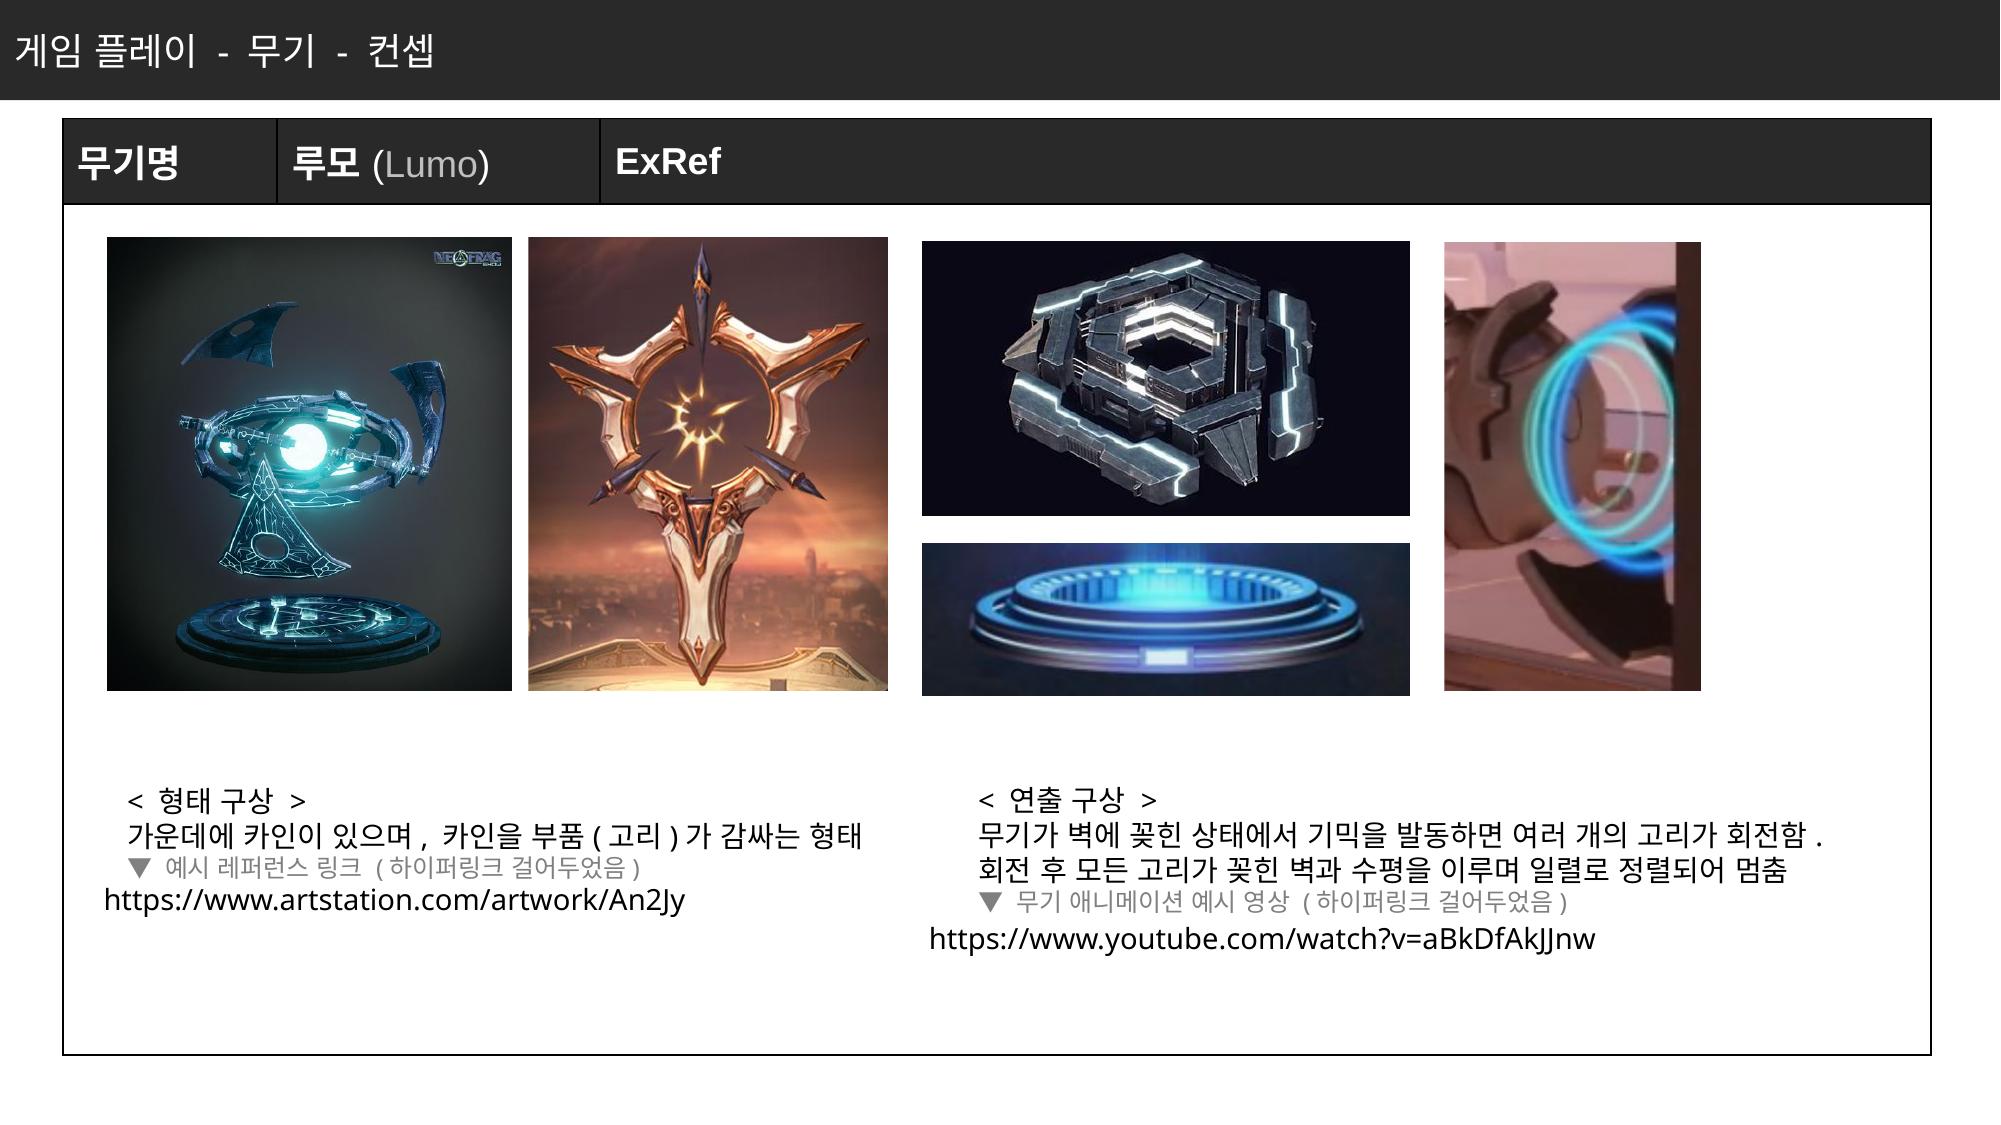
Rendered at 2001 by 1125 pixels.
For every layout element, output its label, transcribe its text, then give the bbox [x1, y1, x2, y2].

picture [922, 542, 1410, 696]
text_box https://www.youtube.com/watch?v=aBkDfAkJJnw [914, 912, 1612, 963]
table_header 무기명 [64, 119, 276, 203]
table_header ExRef [601, 119, 1930, 203]
text_box < 형태 구상 > 가운데에 카인이 있으며, 카인을 부품(고리)가 감싸는 형태 ▼ 예시 레퍼런스 링크 (하이퍼링크 걸어두었음) [112, 775, 879, 926]
table_cell [64, 205, 1930, 1054]
text_box https://www.artstation.com/artwork/An2Jy [88, 874, 701, 924]
text_box < 연출 구상 > 무기가 벽에 꽂힌 상태에서 기믹을 발동하면 여러 개의 고리가 회전함. 회전 후 모든 고리가 꽂힌 벽과 수평을 이루며 일렬로 정렬되어 멈춤 ▼ 무기 애니메이션 예시 영상 (하이퍼링크 걸어두었음) [963, 774, 1846, 925]
picture [107, 237, 512, 691]
table_header 루모(Lumo) [278, 119, 599, 203]
picture [1444, 241, 1701, 691]
picture [528, 237, 888, 691]
text_box 게임 플레이 - 무기 - 컨셉 [0, 0, 2000, 101]
picture [922, 241, 1410, 516]
